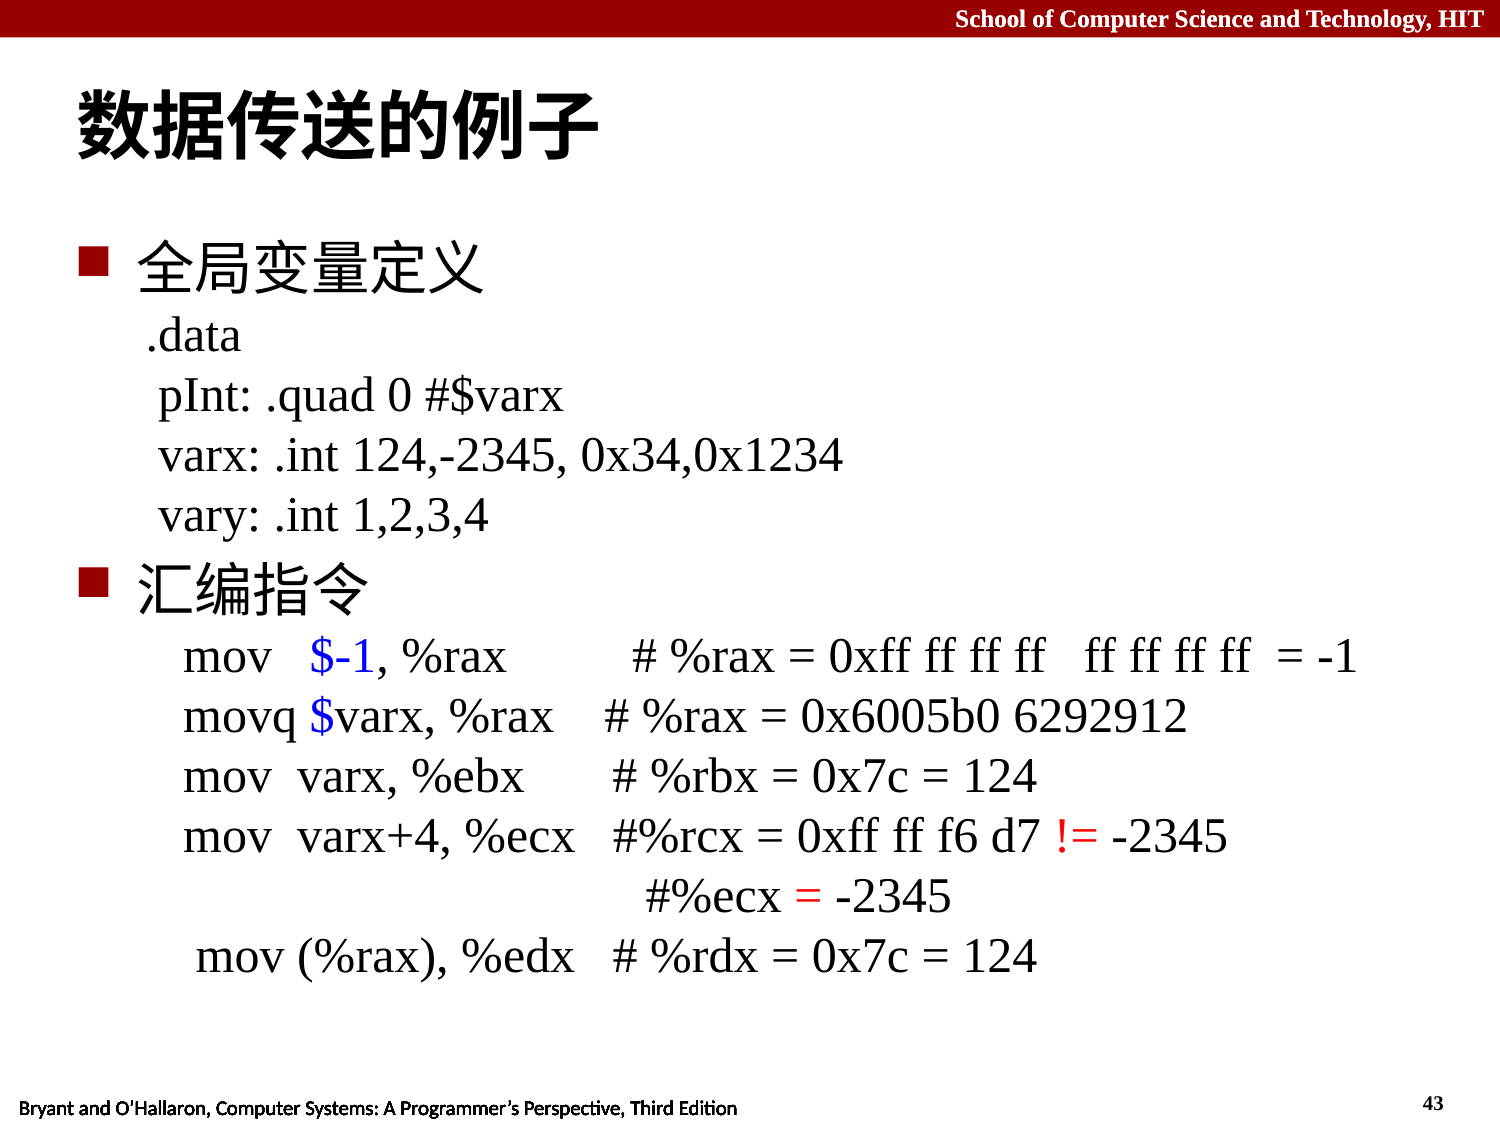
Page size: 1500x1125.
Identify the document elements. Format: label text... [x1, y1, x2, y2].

title 数据传送的例子 [61, 60, 1488, 187]
list 全局变量定义 .data pInt: .quad 0 #$varx varx: .int 124,-2345, 0x34,0x1234 vary: .int 1,2,3,4 汇编指令 mov $-1, %rax # %rax = 0xff ff ff ff ff ff ff ff = -1 movq $varx, %rax # %rax = 0x6005b0 6292912 mov varx, %ebx # %rbx = 0x7c = 124 mov varx+4, %ecx #%rcx = 0xff ff f6 d7 != -2345 #%ecx = -2345 mov (%rax), %edx # %rdx = 0x7c = 124 [64, 223, 1476, 1088]
